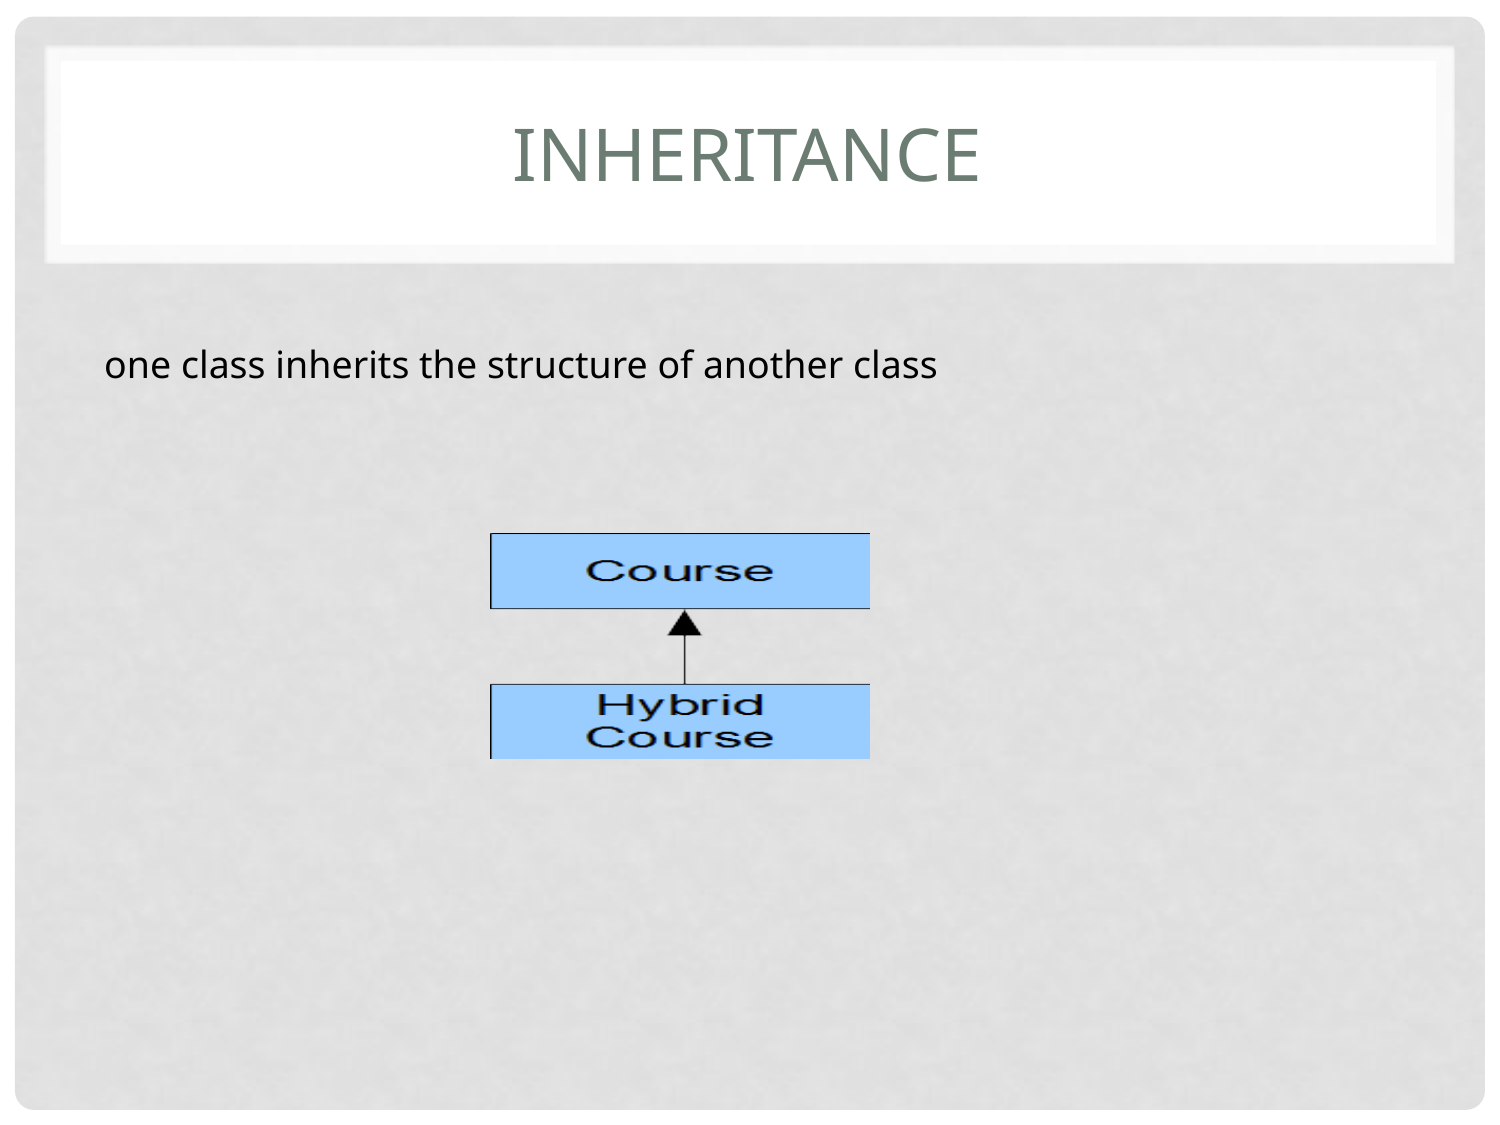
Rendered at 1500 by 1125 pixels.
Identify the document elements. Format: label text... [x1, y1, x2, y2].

text_box one class inherits the structure of another class [89, 333, 1349, 394]
title inheritance [69, 66, 1425, 238]
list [490, 533, 870, 759]
